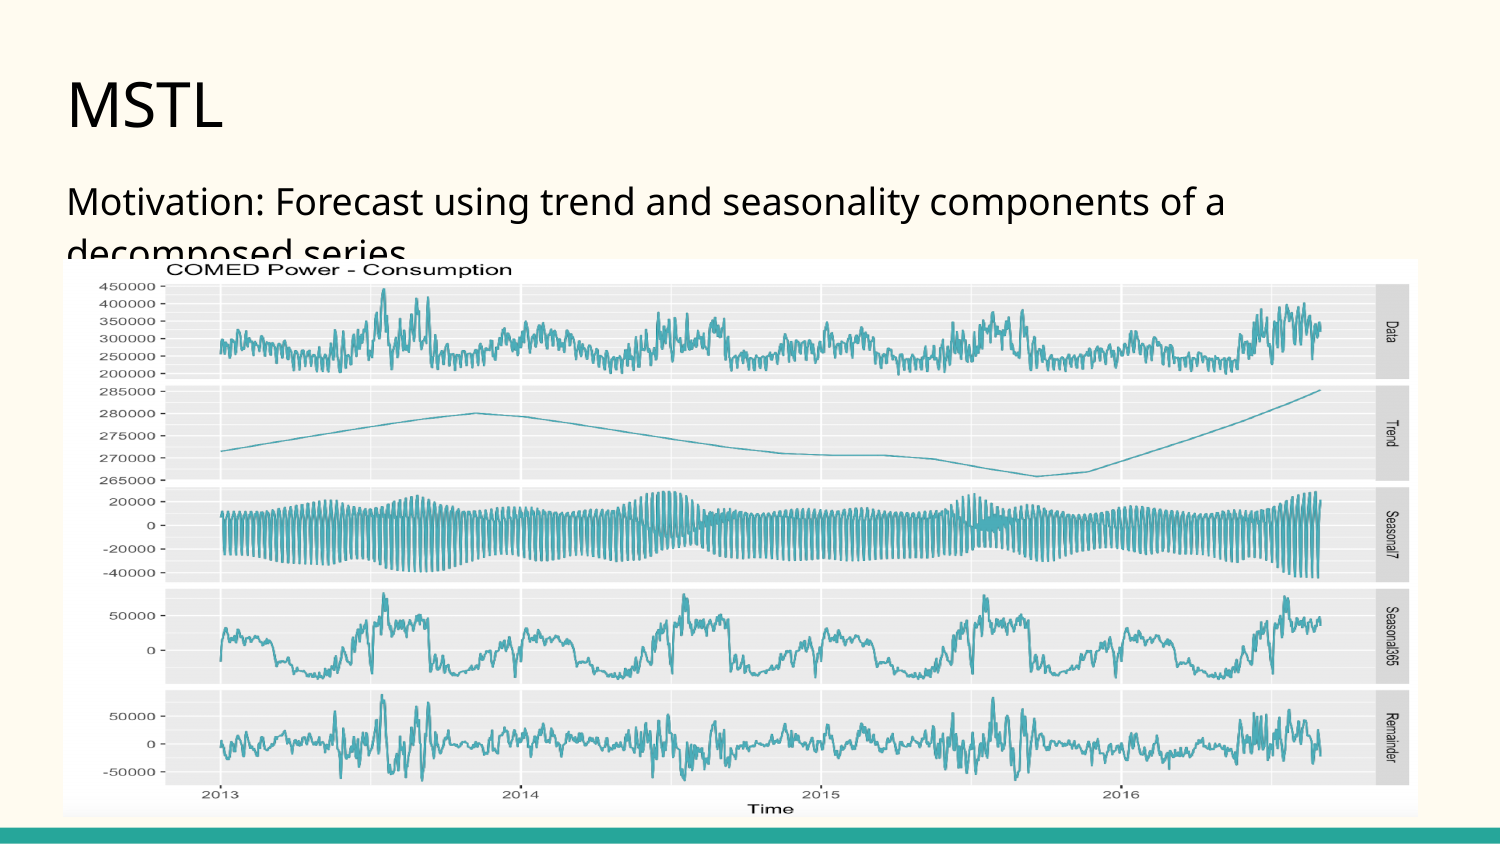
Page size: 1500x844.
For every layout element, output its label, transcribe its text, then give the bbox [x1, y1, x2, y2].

list Motivation: Forecast using trend and seasonality components of a decomposed series [51, 156, 1449, 250]
title MSTL [51, 50, 1449, 151]
picture [63, 258, 1418, 817]
